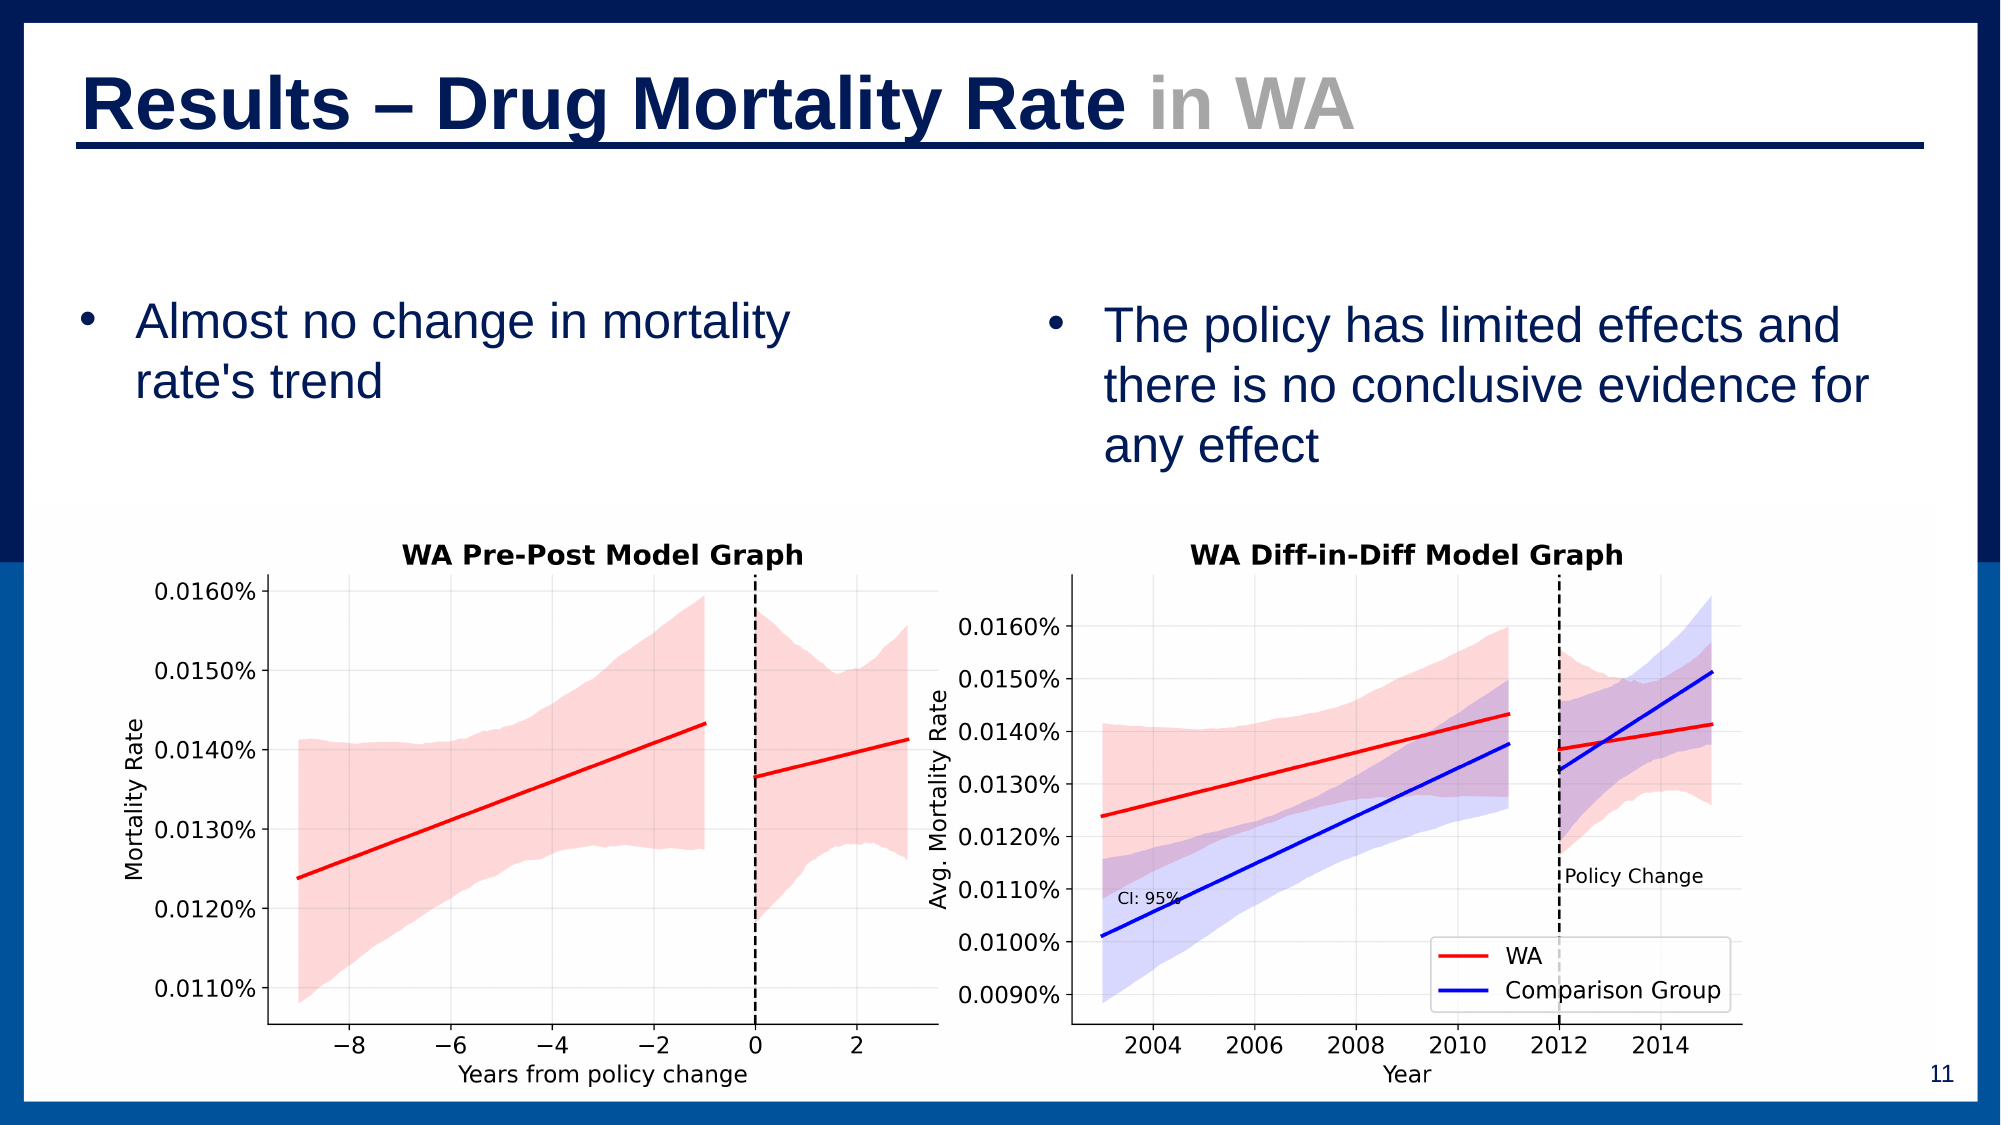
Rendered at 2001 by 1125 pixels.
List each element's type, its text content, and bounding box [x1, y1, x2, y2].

slide_number 11 [1519, 1042, 1970, 1103]
picture [0, 0, 2001, 1125]
text_box The policy has limited effects and there is no conclusive evidence for any effect [1047, 292, 1925, 503]
text_box Results – Drug Mortality Rate in WA [81, 54, 1357, 142]
text_box Almost no change in mortality rate's trend [79, 288, 806, 409]
